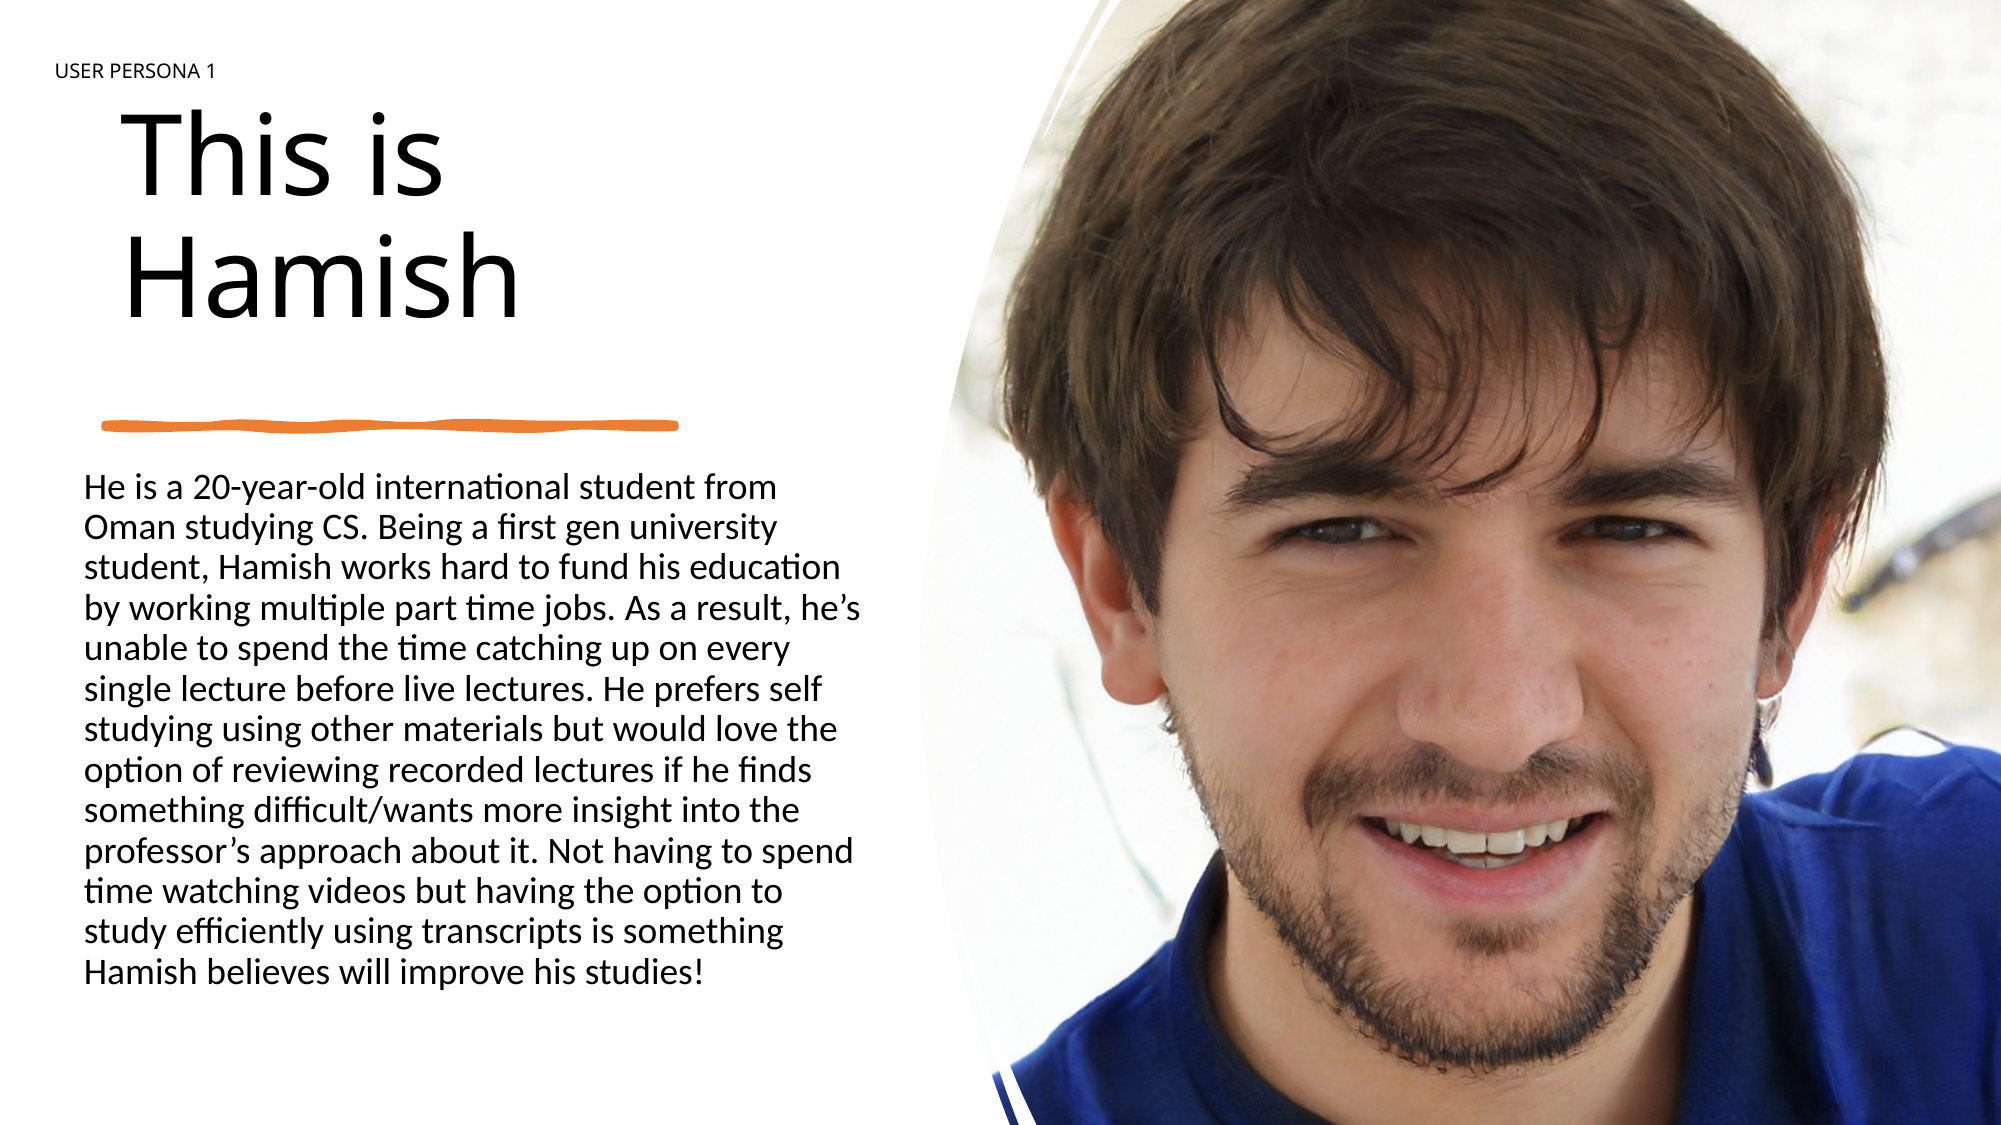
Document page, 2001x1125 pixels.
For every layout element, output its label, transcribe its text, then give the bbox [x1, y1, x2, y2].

picture [919, 0, 2001, 1125]
title This is Hamish [105, 28, 822, 350]
list He is a 20-year-old international student from Oman studying CS. Being a first gen university student, Hamish works hard to fund his education by working multiple part time jobs. As a result, he’s unable to spend the time catching up on every single lecture before live lectures. He prefers self studying using other materials but would love the option of reviewing recorded lectures if he finds something difficult/wants more insight into the professor’s approach about it. Not having to spend time watching videos but having the option to study efficiently using transcripts is something Hamish believes will improve his studies! [68, 459, 890, 1004]
text_box [103, 421, 676, 431]
text_box USER PERSONA 1 [39, 53, 390, 91]
text_box [0, 0, 919, 1125]
